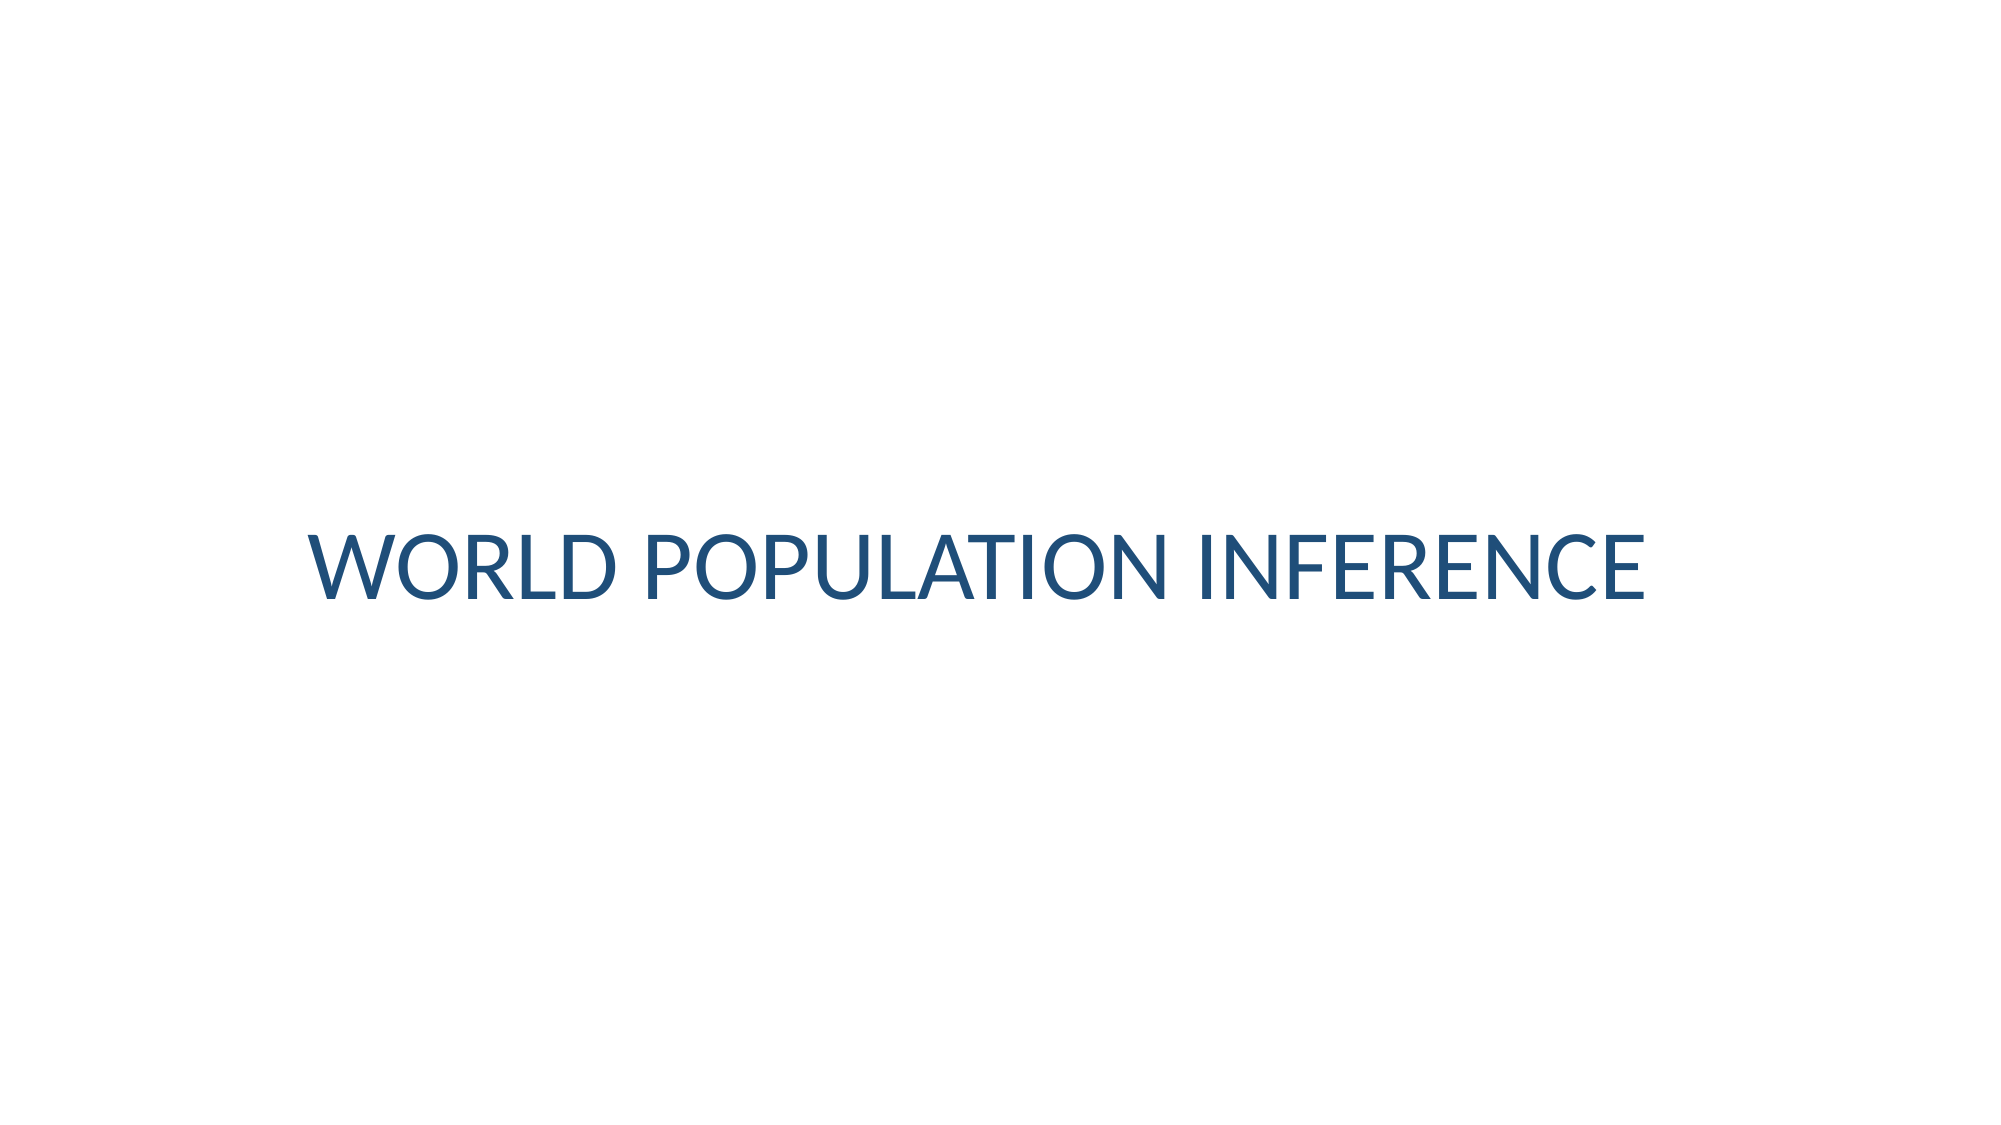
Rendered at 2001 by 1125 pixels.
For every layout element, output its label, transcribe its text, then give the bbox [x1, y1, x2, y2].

text_box WORLD POPULATION INFERENCE [292, 371, 1669, 627]
